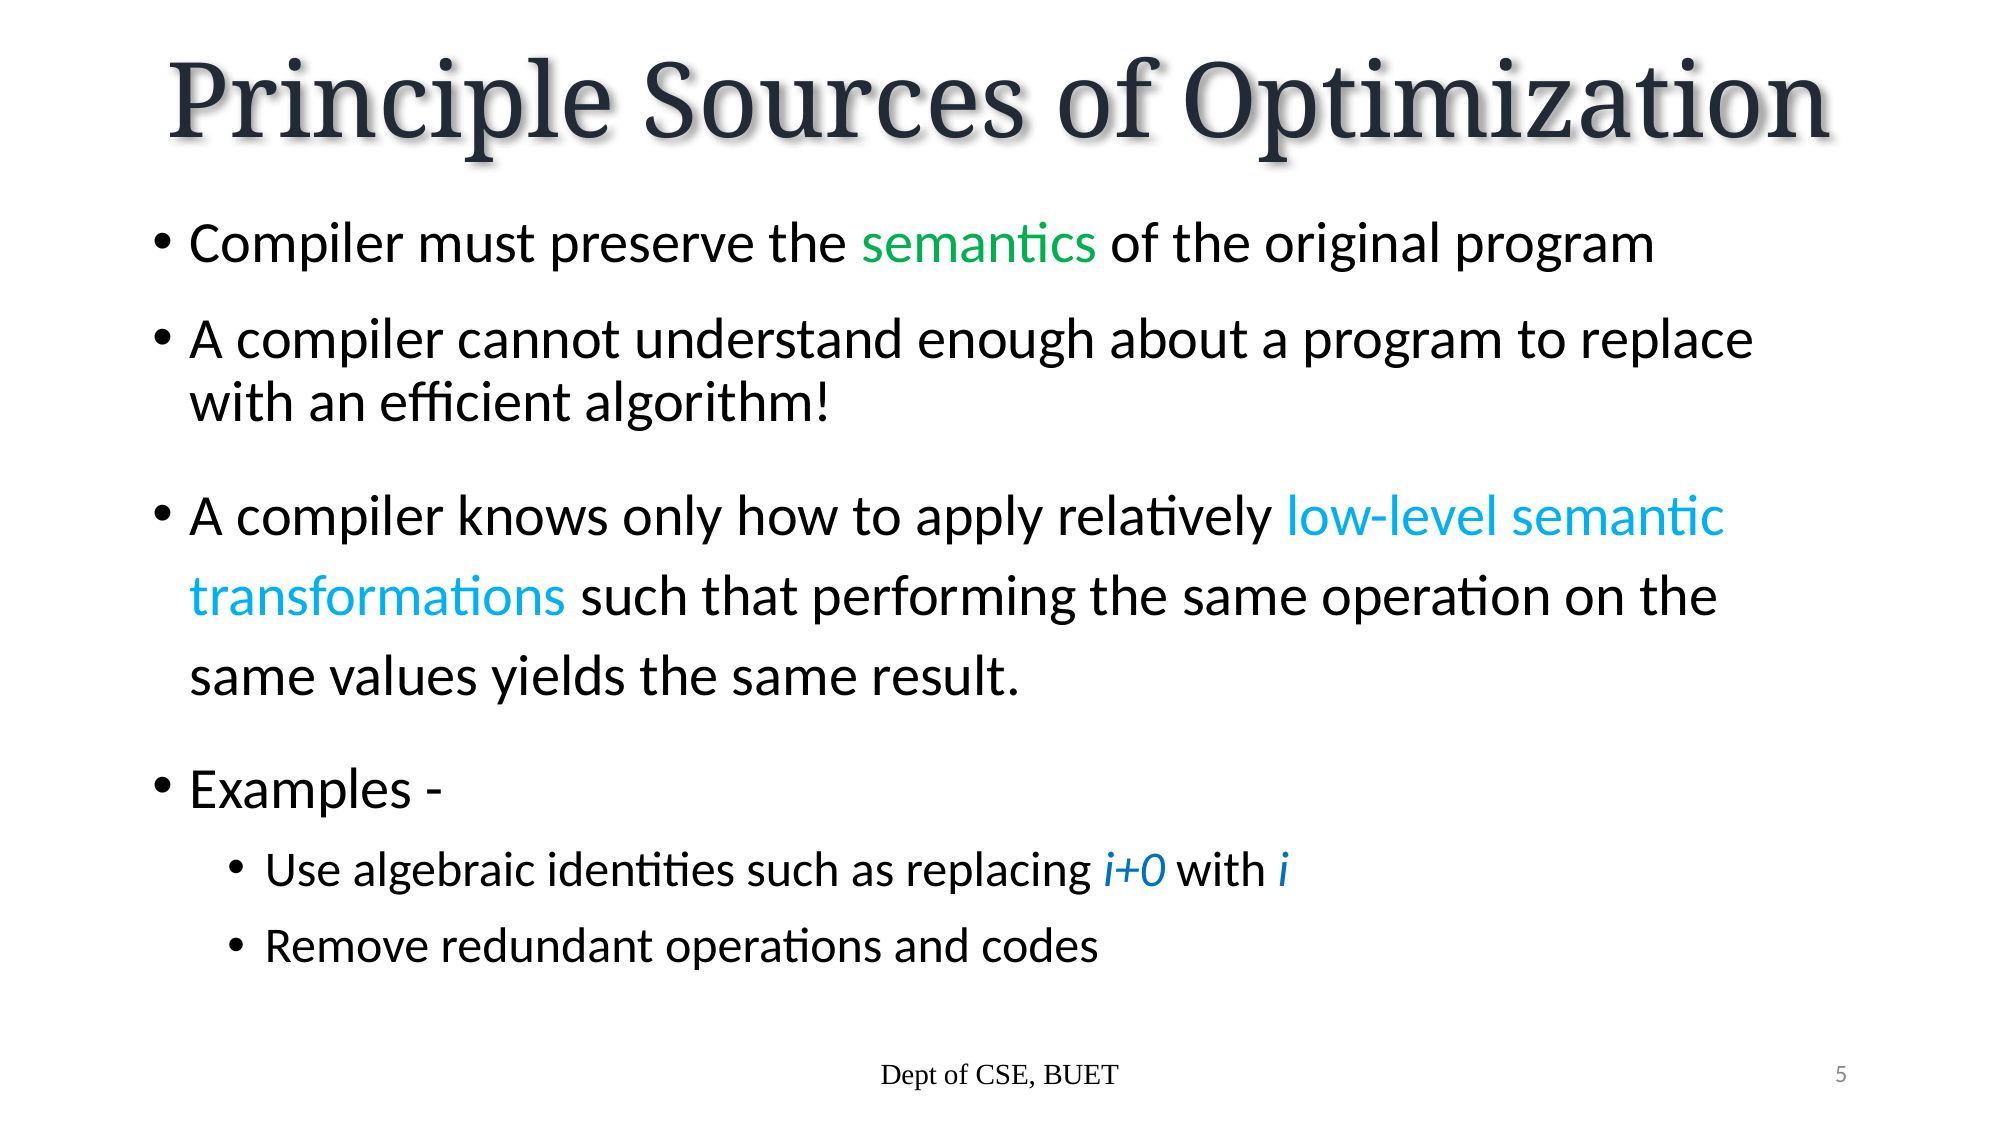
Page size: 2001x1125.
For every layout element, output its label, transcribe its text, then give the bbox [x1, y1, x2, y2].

title Principle Sources of Optimization [137, 3, 1863, 204]
slide_number 5 [1412, 1042, 1863, 1103]
list Compiler must preserve the semantics of the original program A compiler cannot understand enough about a program to replace with an efficient algorithm! A compiler knows only how to apply relatively low-level semantic transformations such that performing the same operation on the same values yields the same result. Examples - Use algebraic identities such as replacing i+0 with i Remove redundant operations and codes [137, 204, 1863, 1062]
footer Dept of CSE, BUET [662, 1042, 1338, 1103]
